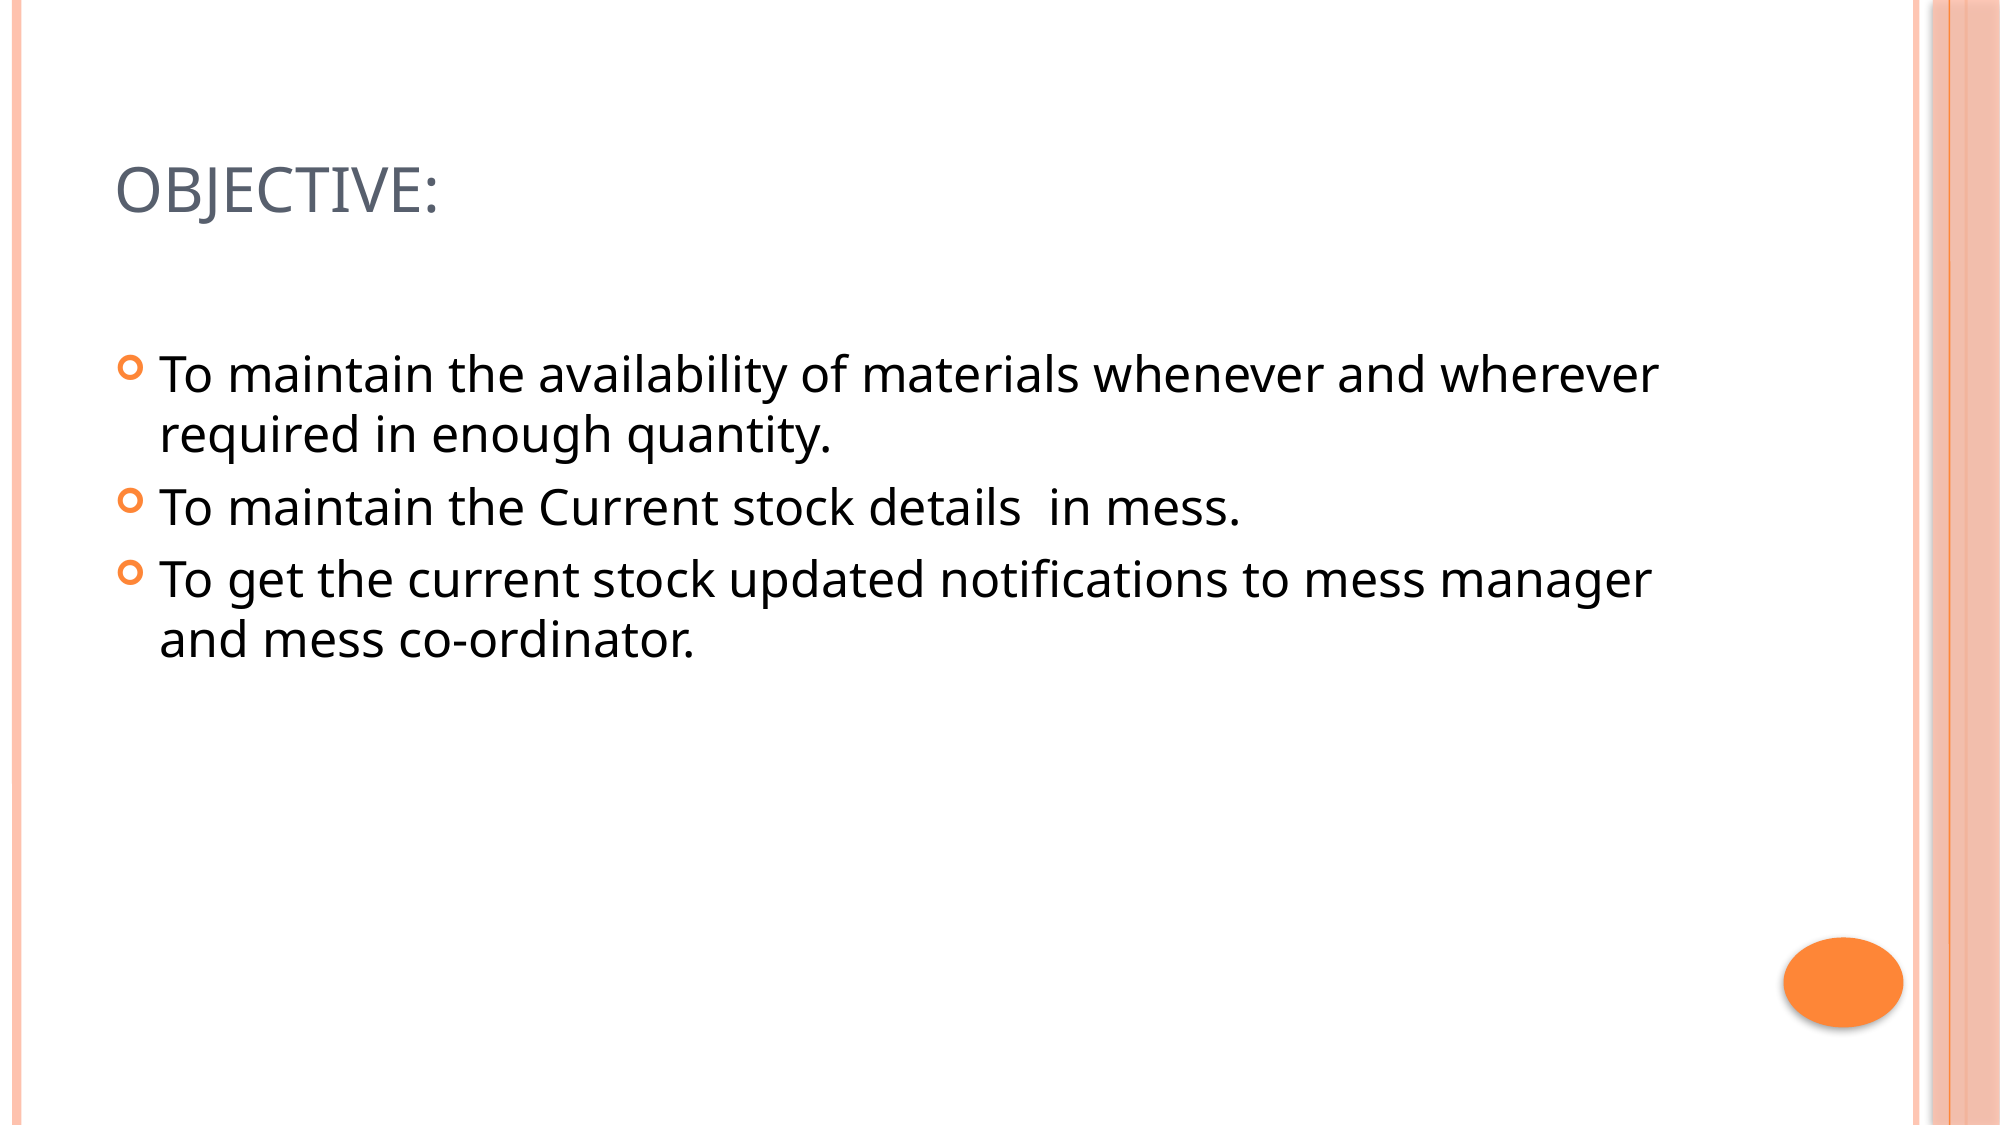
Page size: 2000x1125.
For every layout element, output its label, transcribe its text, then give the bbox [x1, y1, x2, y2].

list To maintain the availability of materials whenever and wherever required in enough quantity. To maintain the Current stock details in mess. To get the current stock updated notifications to mess manager and mess co-ordinator. [99, 262, 1733, 1062]
title Objective: [99, 45, 1733, 233]
